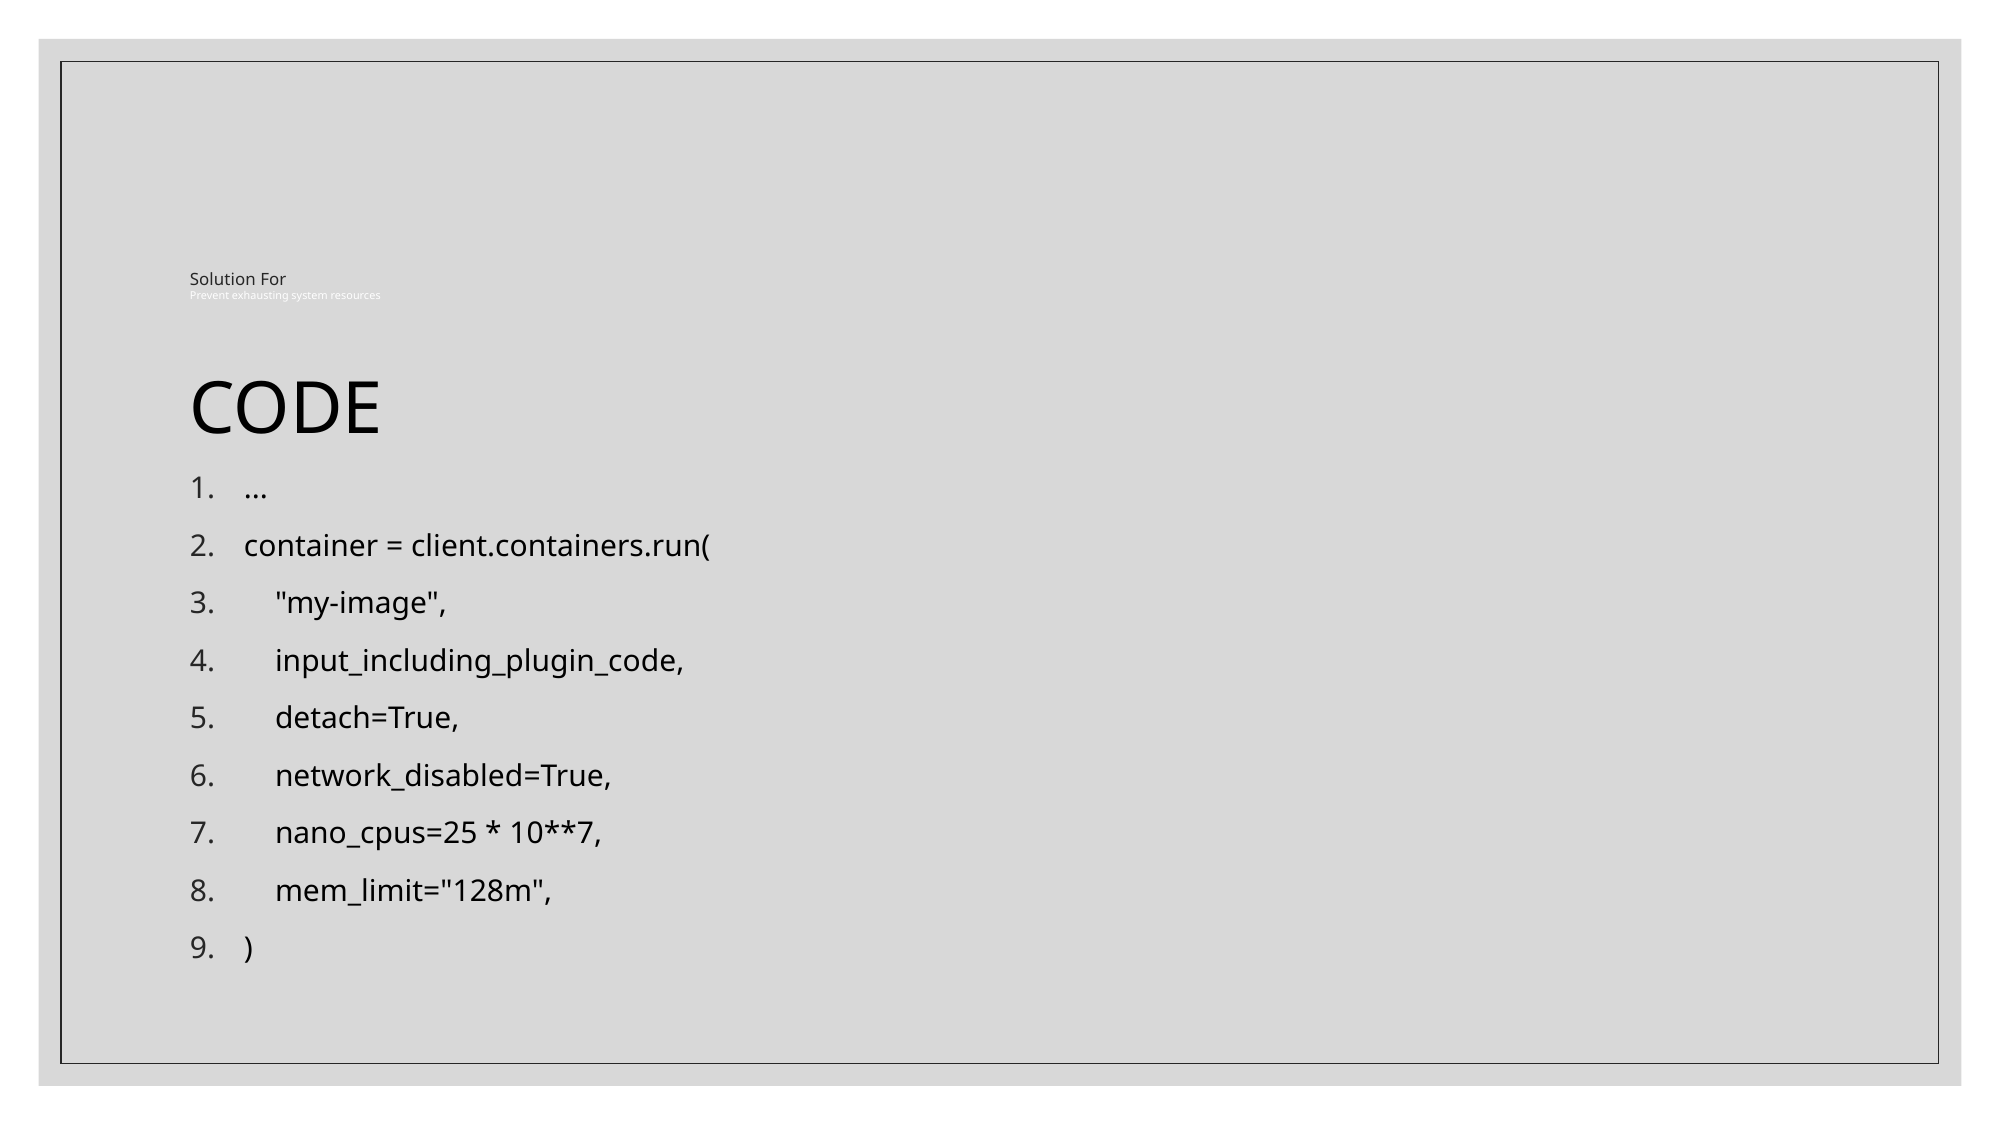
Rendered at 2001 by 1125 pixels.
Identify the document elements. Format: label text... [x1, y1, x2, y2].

list CODE ... container = client.containers.run( "my-image", input_including_plugin_code, detach=True, network_disabled=True, nano_cpus=25 * 10**7, mem_limit="128m", ) [174, 345, 1825, 977]
title Solution For Prevent exhausting system resources [174, 260, 1825, 331]
